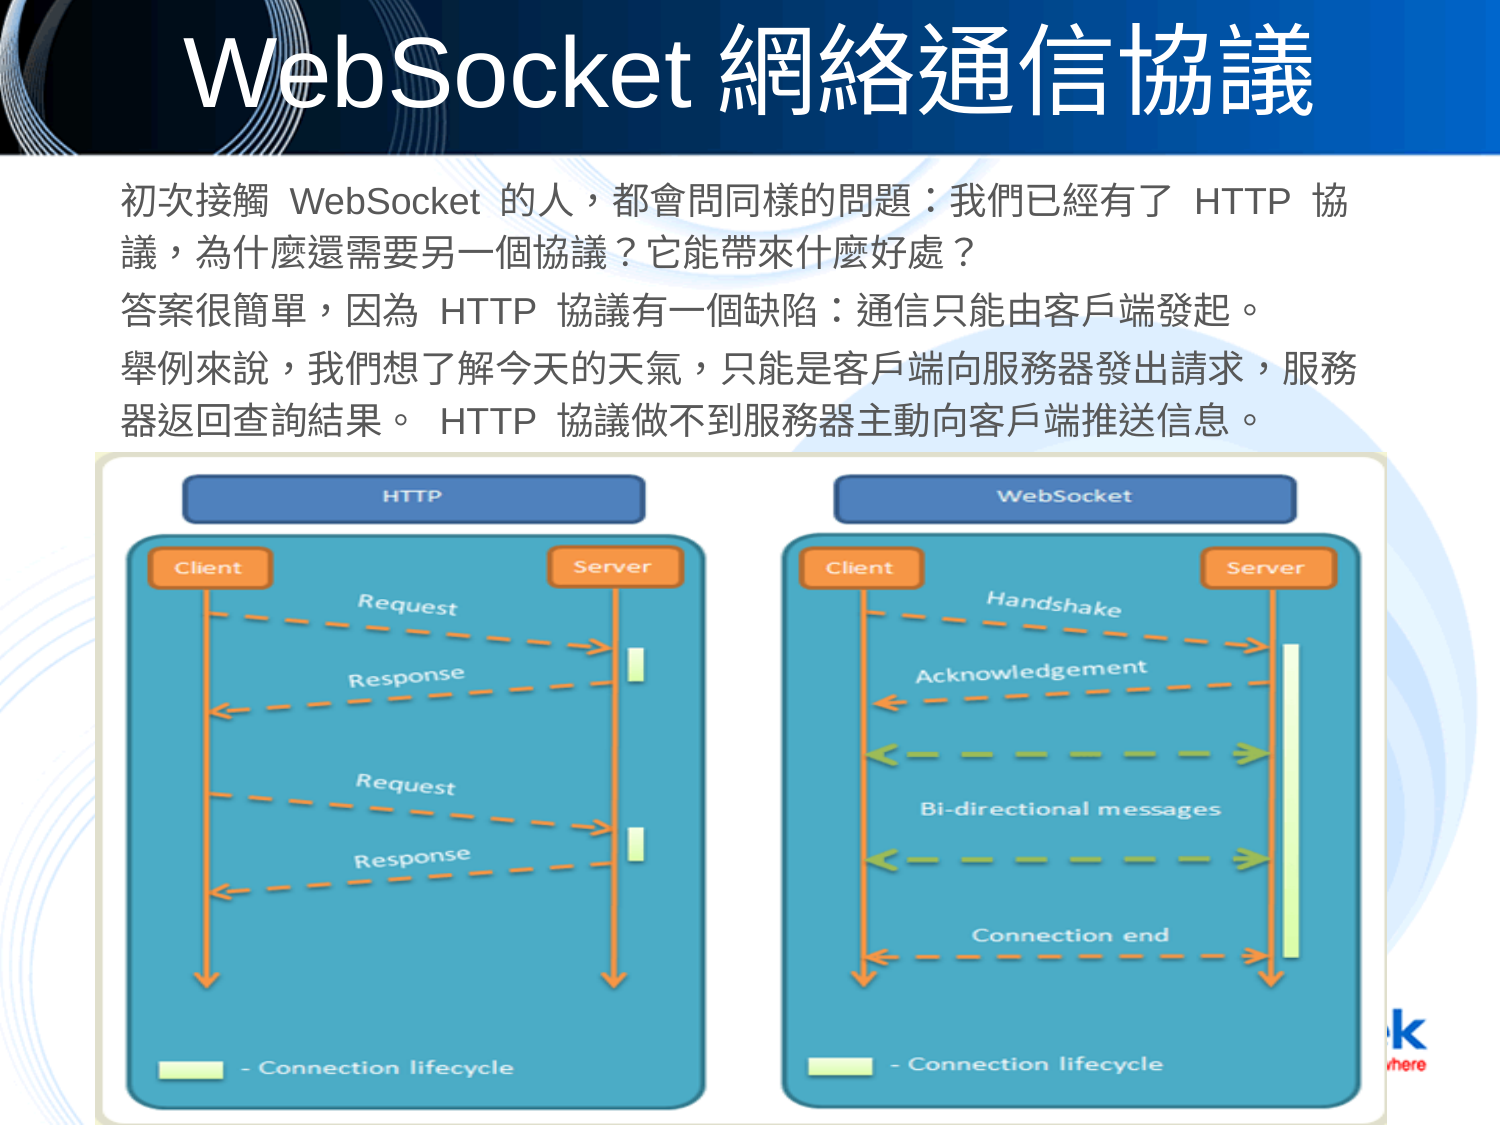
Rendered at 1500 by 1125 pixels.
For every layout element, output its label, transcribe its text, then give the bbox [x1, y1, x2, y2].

picture [0, 0, 1500, 1125]
title WebSocket網絡通信協議 [111, 0, 1388, 149]
list 初次接觸 WebSocket 的人，都會問同樣的問題：我們已經有了 HTTP 協議，為什麼還需要另一個協議？它能帶來什麼好處？ 答案很簡單，因為 HTTP 協議有一個缺陷：通信只能由客戶端發起。 舉例來說，我們想了解今天的天氣，只能是客戶端向服務器發出請求，服務器返回查詢結果。 HTTP 協議做不到服務器主動向客戶端推送信息。 [111, 162, 1388, 451]
